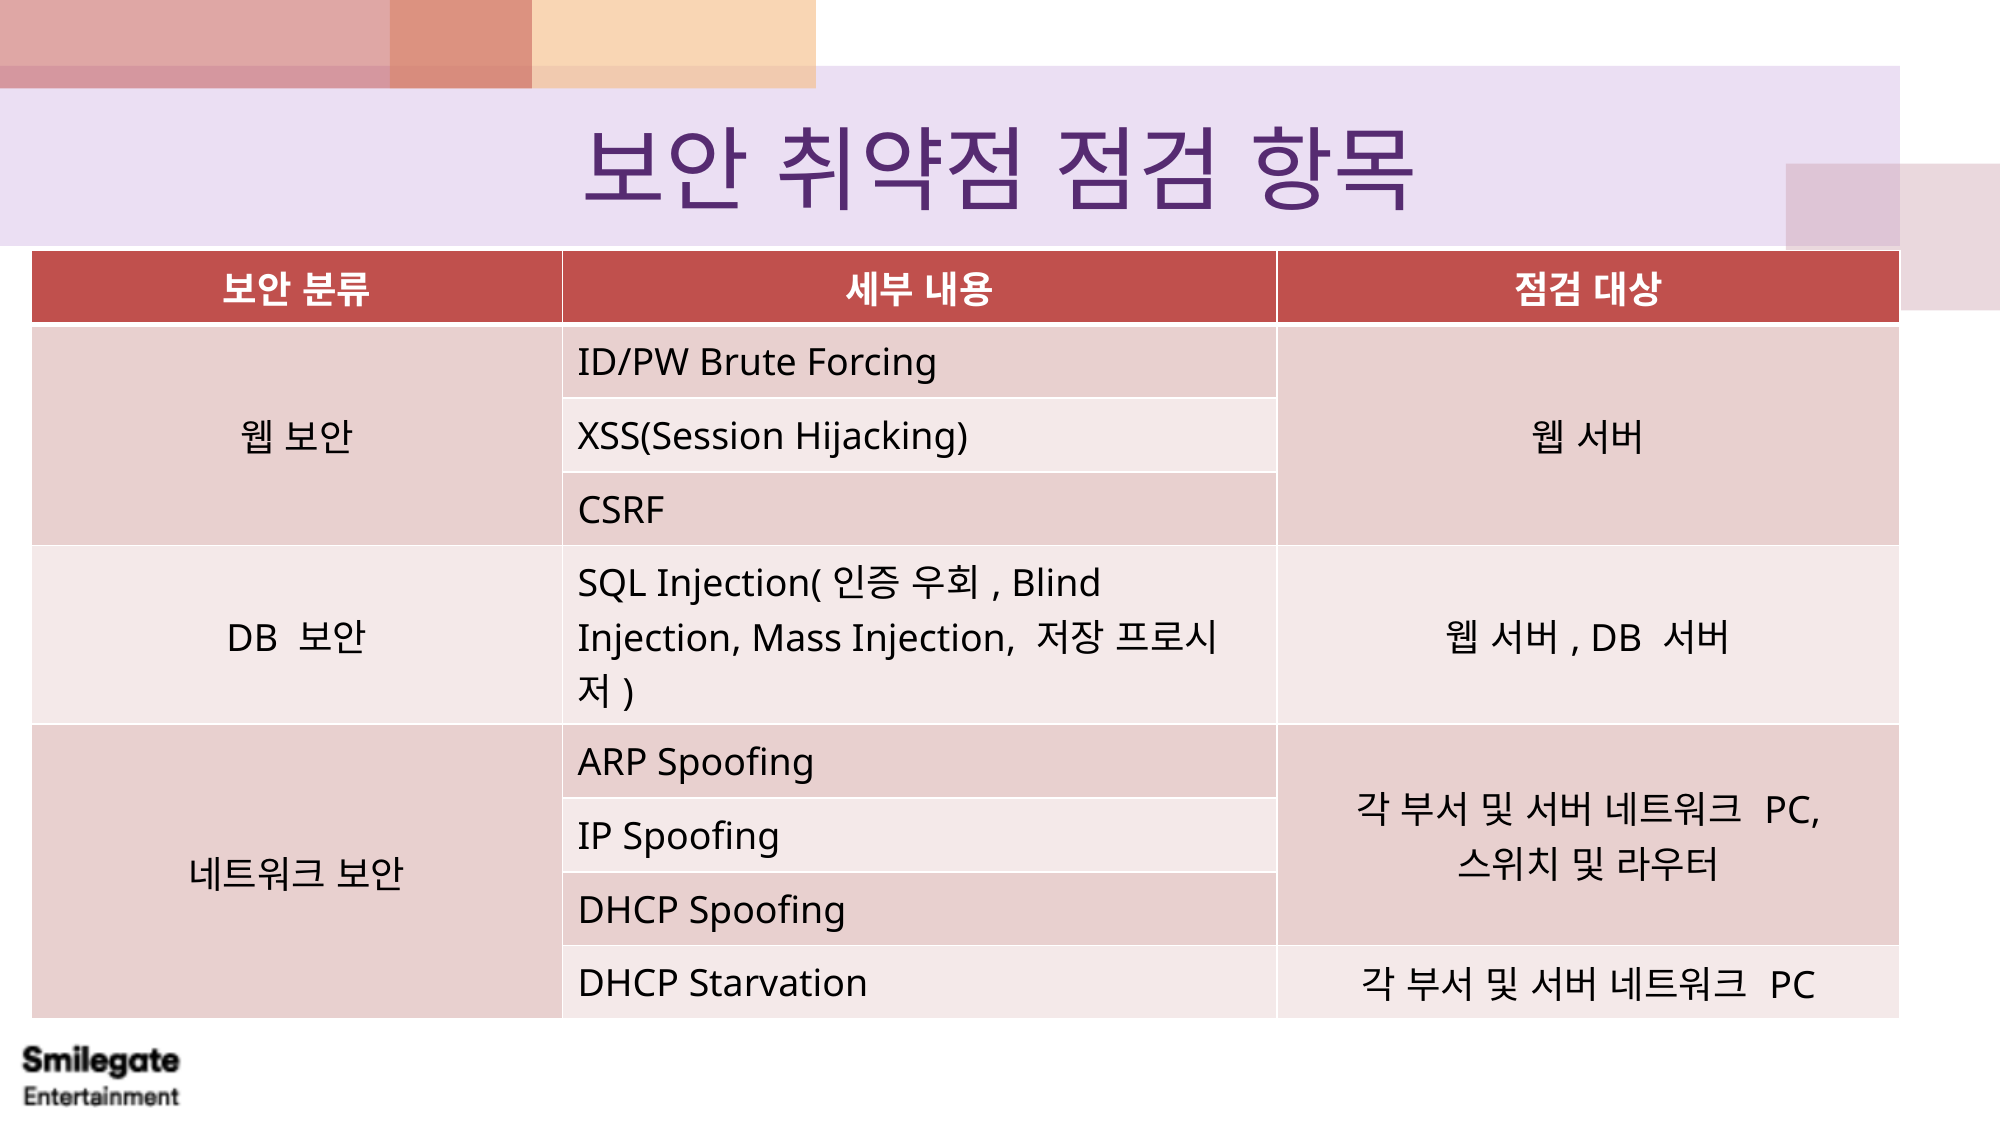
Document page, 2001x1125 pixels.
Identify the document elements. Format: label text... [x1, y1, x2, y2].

table_cell 웹 보안 [32, 327, 562, 545]
picture [0, 940, 198, 1125]
table_cell CSRF [563, 473, 1276, 545]
table_cell DB 보안 [32, 546, 562, 723]
table_header 점검 대상 [1278, 251, 1899, 322]
table_cell 웹 서버 [1278, 327, 1899, 545]
table_cell 각 부서 및 서버 네트워크 PC, 스위치 및 라우터 [1278, 725, 1899, 945]
table_cell DHCP Spoofing [563, 873, 1276, 945]
title 보안 취약점 점검 항목 [99, 88, 1900, 246]
table_cell 웹 서버, DB 서버 [1278, 546, 1899, 723]
table_cell IP Spoofing [563, 799, 1276, 871]
table_cell XSS(Session Hijacking) [563, 399, 1276, 471]
table_cell 네트워크 보안 [32, 725, 562, 1018]
table_cell SQL Injection(인증 우회, Blind Injection, Mass Injection, 저장 프로시저) [563, 546, 1276, 723]
table_header 세부 내용 [563, 251, 1276, 322]
table_cell ID/PW Brute Forcing [563, 327, 1276, 397]
table_cell ARP Spoofing [563, 725, 1276, 797]
table_header 보안 분류 [32, 251, 562, 322]
table_cell DHCP Starvation [563, 946, 1276, 1018]
table_cell 각 부서 및 서버 네트워크 PC [1278, 946, 1899, 1018]
